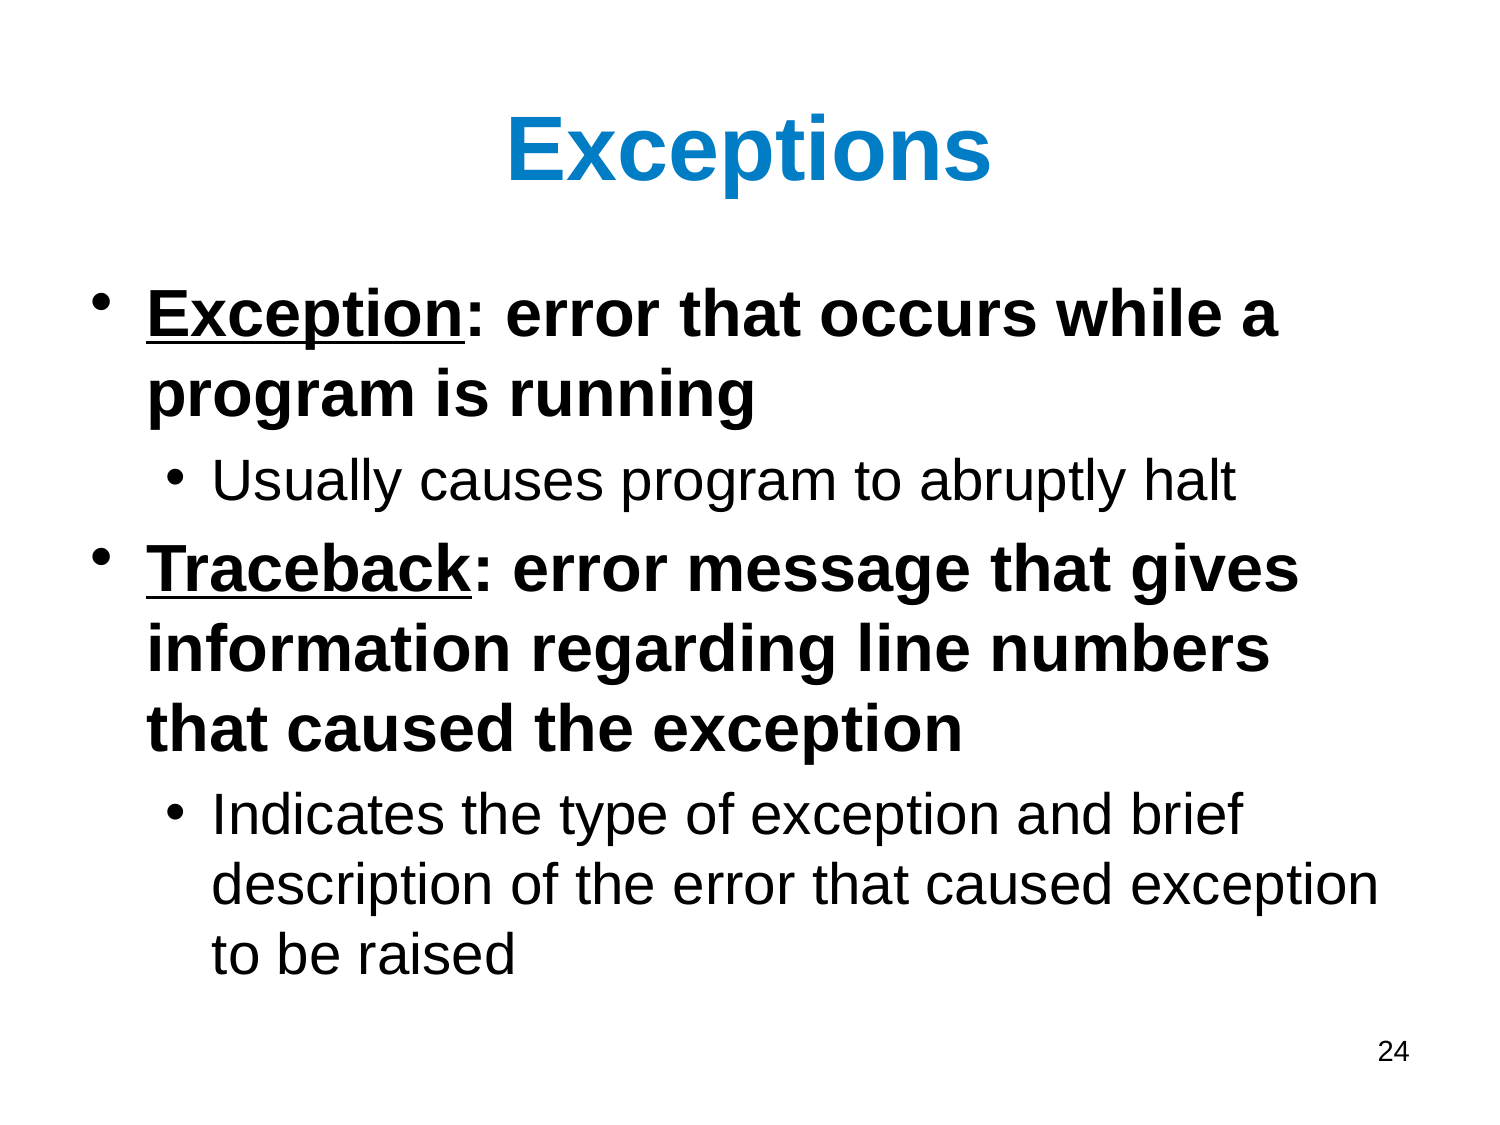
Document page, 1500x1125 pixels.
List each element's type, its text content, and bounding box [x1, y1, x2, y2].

slide_number 24 [1074, 1024, 1426, 1103]
list Exception: error that occurs while a program is running Usually causes program to abruptly halt Traceback: error message that gives information regarding line numbers that caused the exception Indicates the type of exception and brief description of the error that caused exception to be raised [75, 262, 1425, 1005]
title Exceptions [75, 50, 1425, 238]
